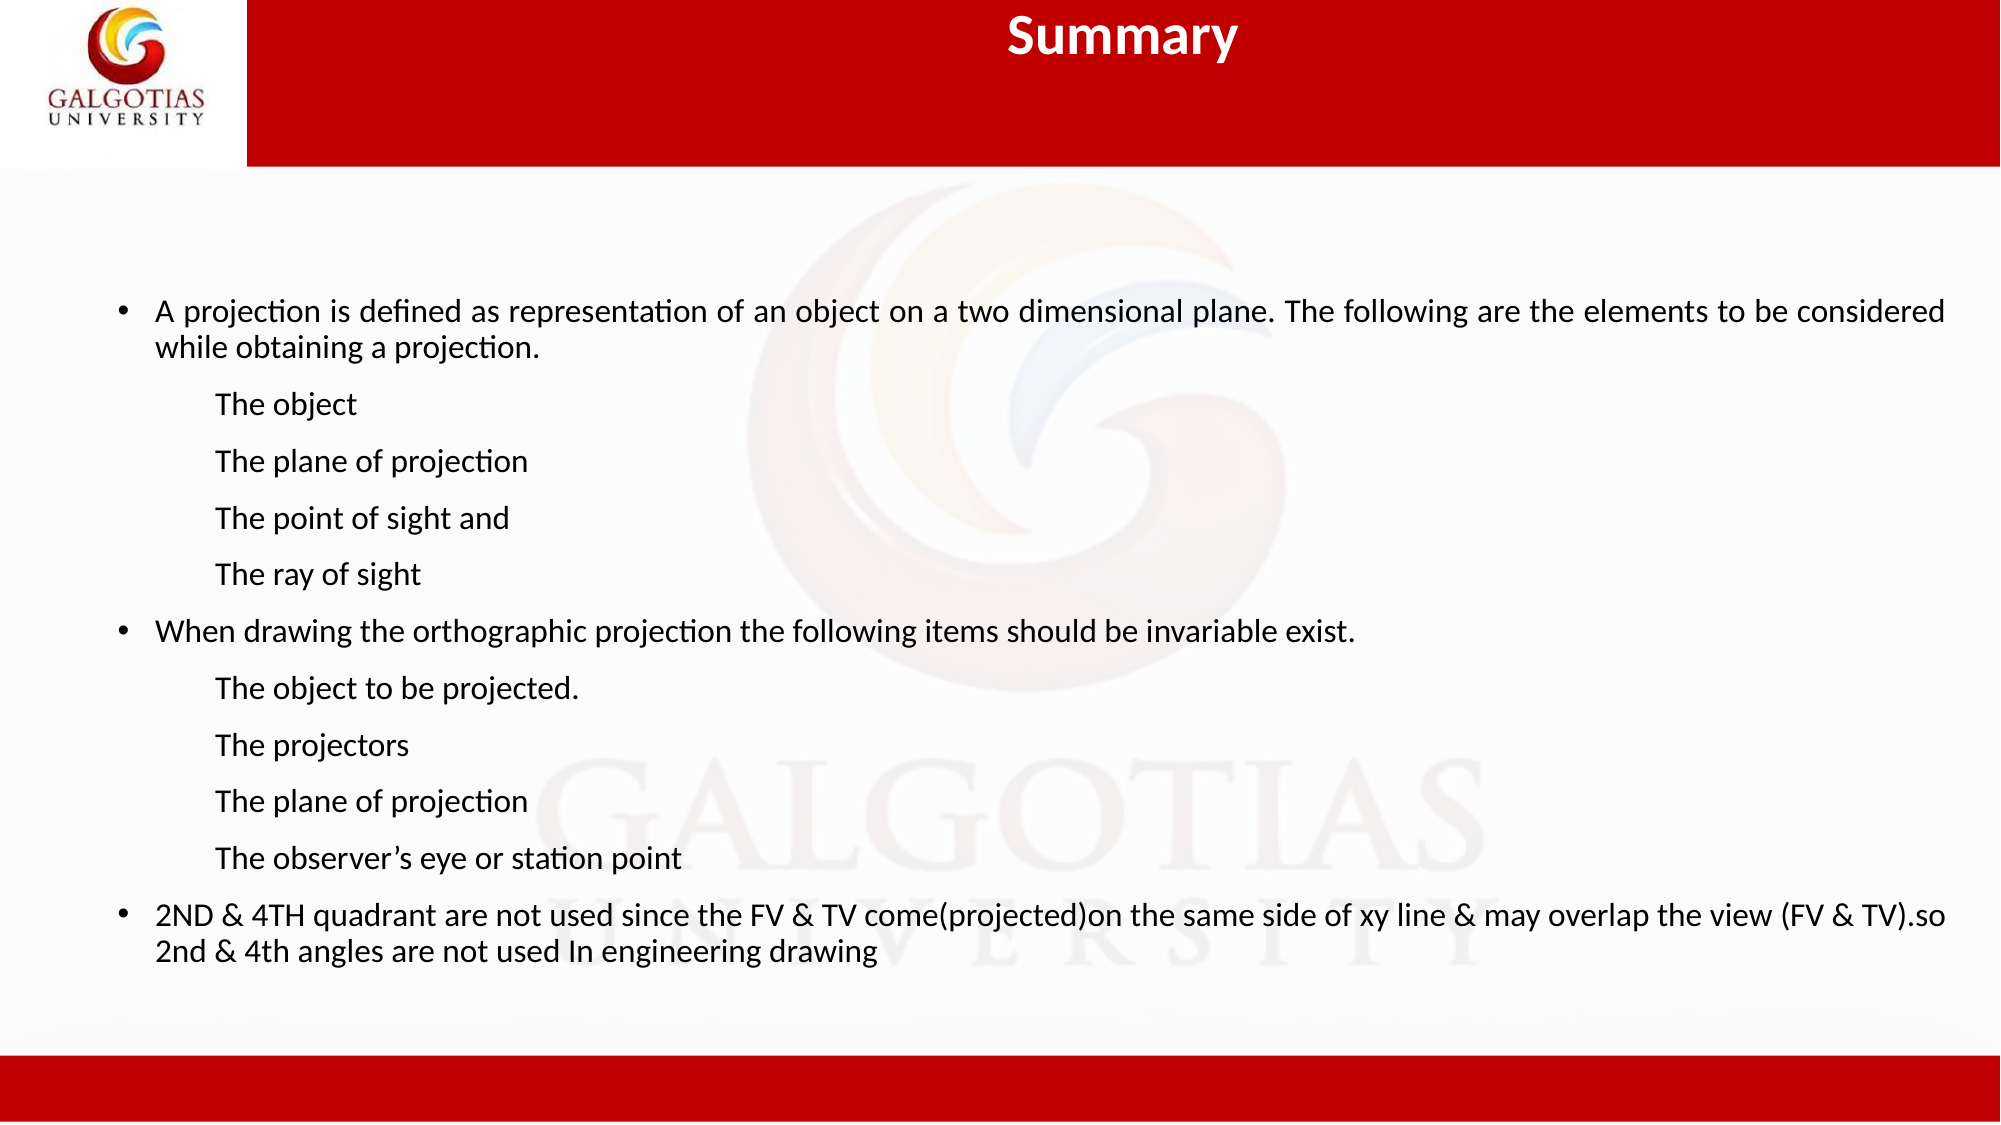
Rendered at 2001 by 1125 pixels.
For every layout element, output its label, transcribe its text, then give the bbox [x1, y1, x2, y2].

text_box [0, 1055, 2000, 1122]
text_box Summary [247, 0, 2000, 167]
text_box A projection is defined as representation of an object on a two dimensional plane. The following are the elements to be considered while obtaining a projection. The object The plane of projection The point of sight and The ray of sight When drawing the orthographic projection the following items should be invariable exist. The object to be projected. The projectors The plane of projection The observer’s eye or station point 2ND & 4TH quadrant are not used since the FV & TV come(projected)on the same side of xy line & may overlap the view (FV & TV).so 2nd & 4th angles are not used In engineering drawing [102, 226, 1964, 1017]
picture [0, 0, 247, 169]
